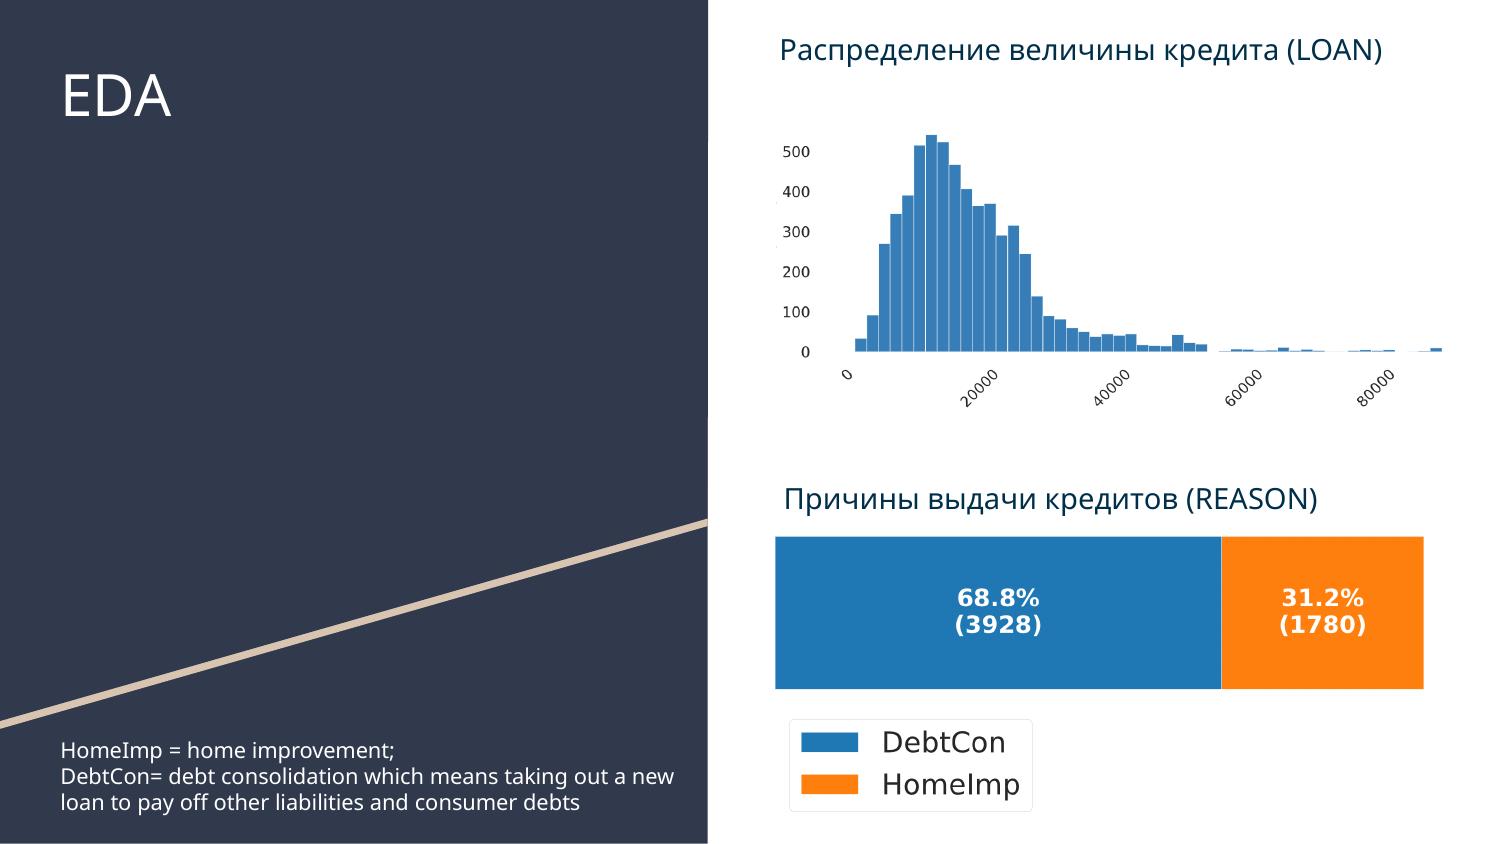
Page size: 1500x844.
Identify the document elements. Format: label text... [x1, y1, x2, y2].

text_box Причины выдачи кредитов (REASON) [768, 465, 1447, 531]
picture [764, 525, 1435, 827]
text_box Распределение величины кредита (LOAN) [764, 16, 1443, 82]
text_box HomeImp = home improvement; DebtCon= debt consolidation which means taking out a new loan to pay off other liabilities and consumer debts [45, 721, 705, 830]
picture [776, 114, 1447, 415]
title EDA [45, 43, 654, 455]
